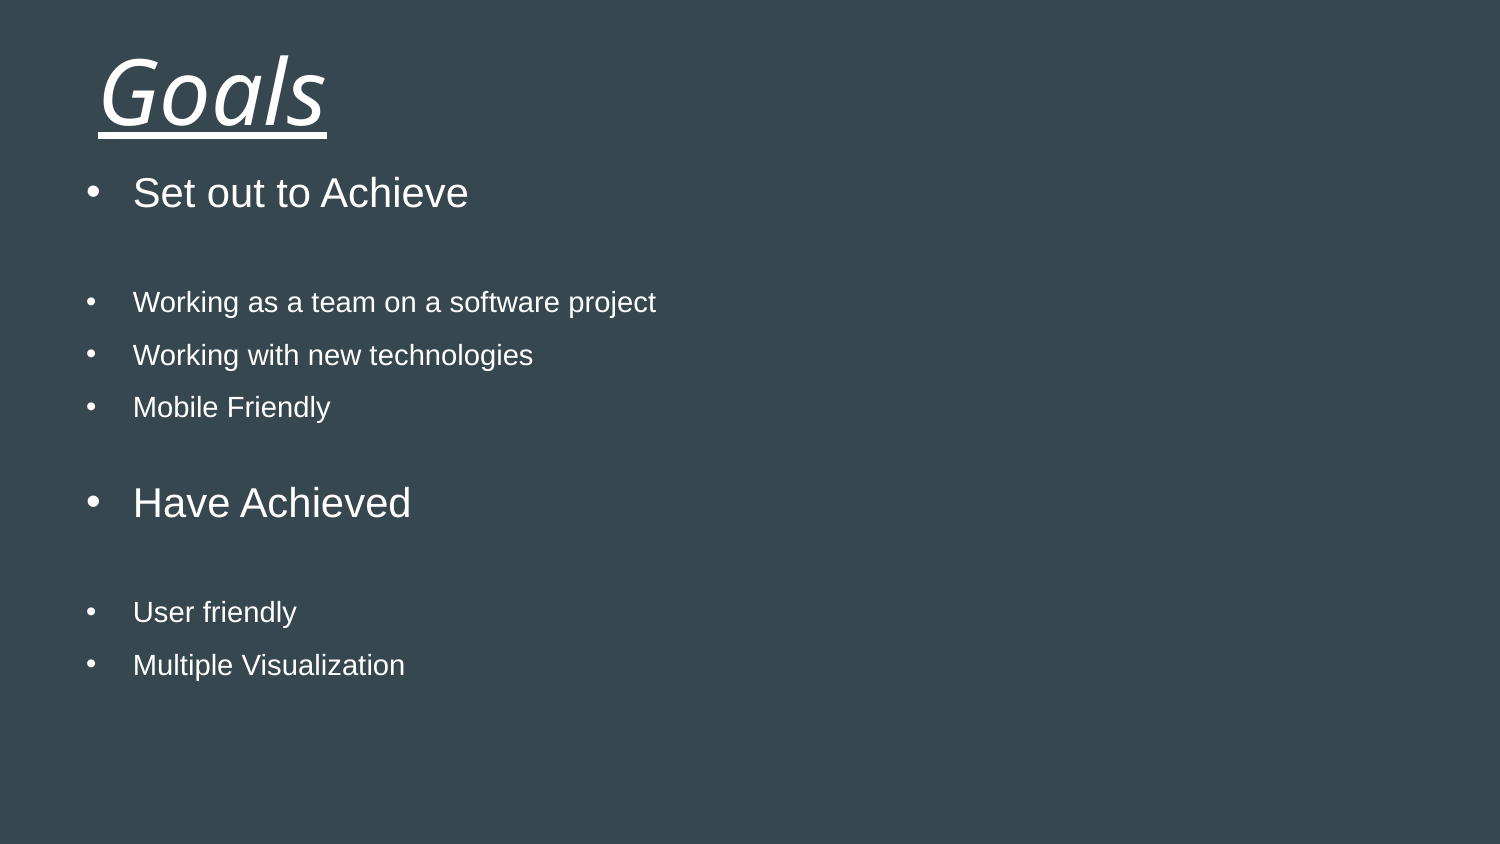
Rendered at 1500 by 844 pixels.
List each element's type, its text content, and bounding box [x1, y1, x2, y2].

text_box Set out to Achieve Working as a team on a software project Working with new technologies Mobile Friendly Have Achieved User friendly Multiple Visualization [71, 158, 1447, 829]
title Goals [0, 17, 857, 159]
